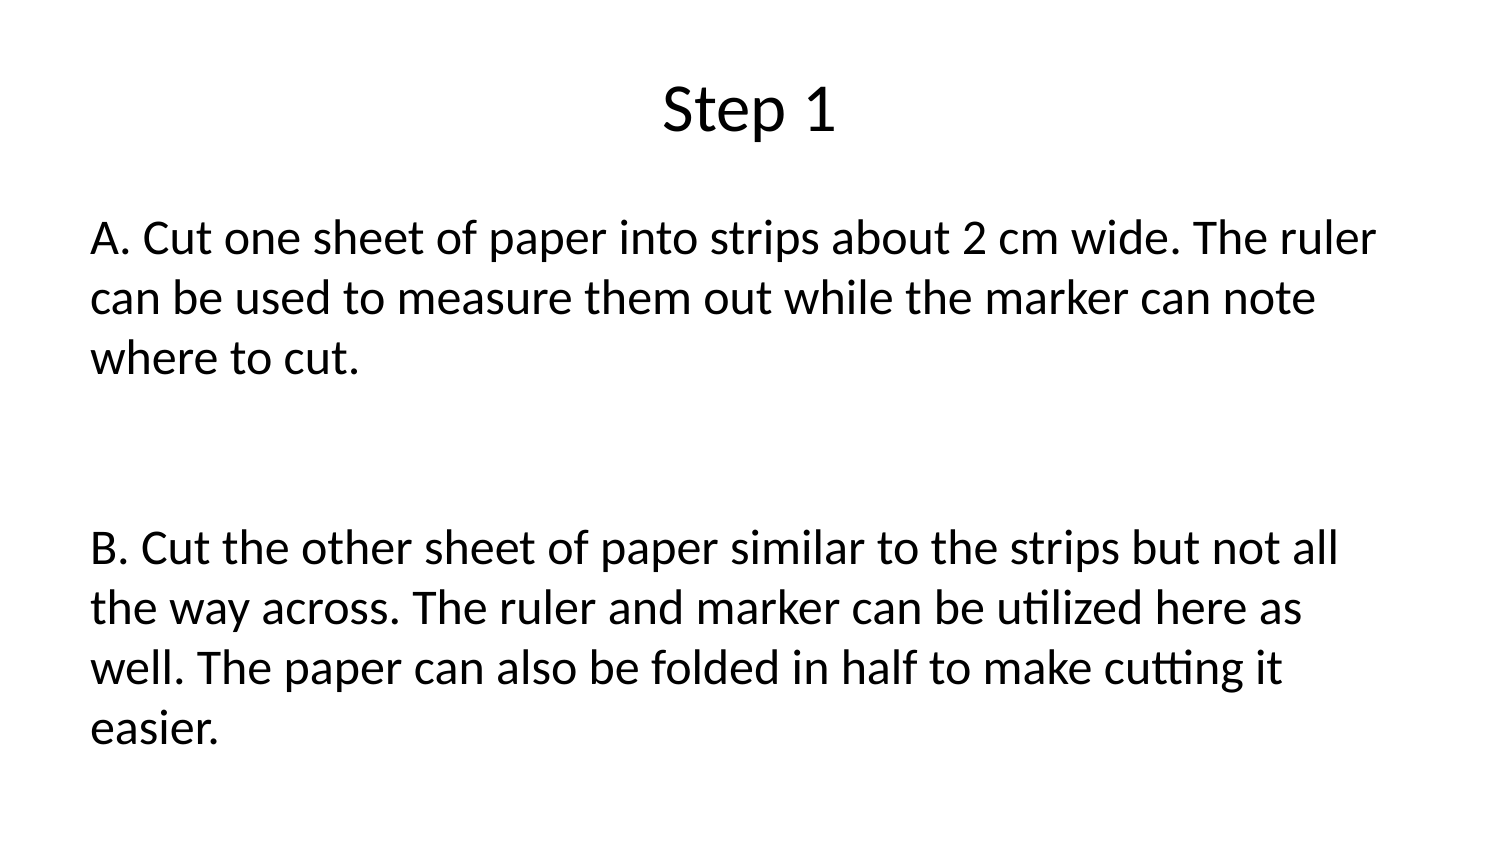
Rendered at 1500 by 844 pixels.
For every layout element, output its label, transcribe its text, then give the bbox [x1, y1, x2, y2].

title Step 1 [75, 33, 1425, 175]
list A. Cut one sheet of paper into strips about 2 cm wide. The ruler can be used to measure them out while the marker can note where to cut. B. Cut the other sheet of paper similar to the strips but not all the way across. The ruler and marker can be utilized here as well. The paper can also be folded in half to make cutting it easier. [75, 196, 1425, 754]
